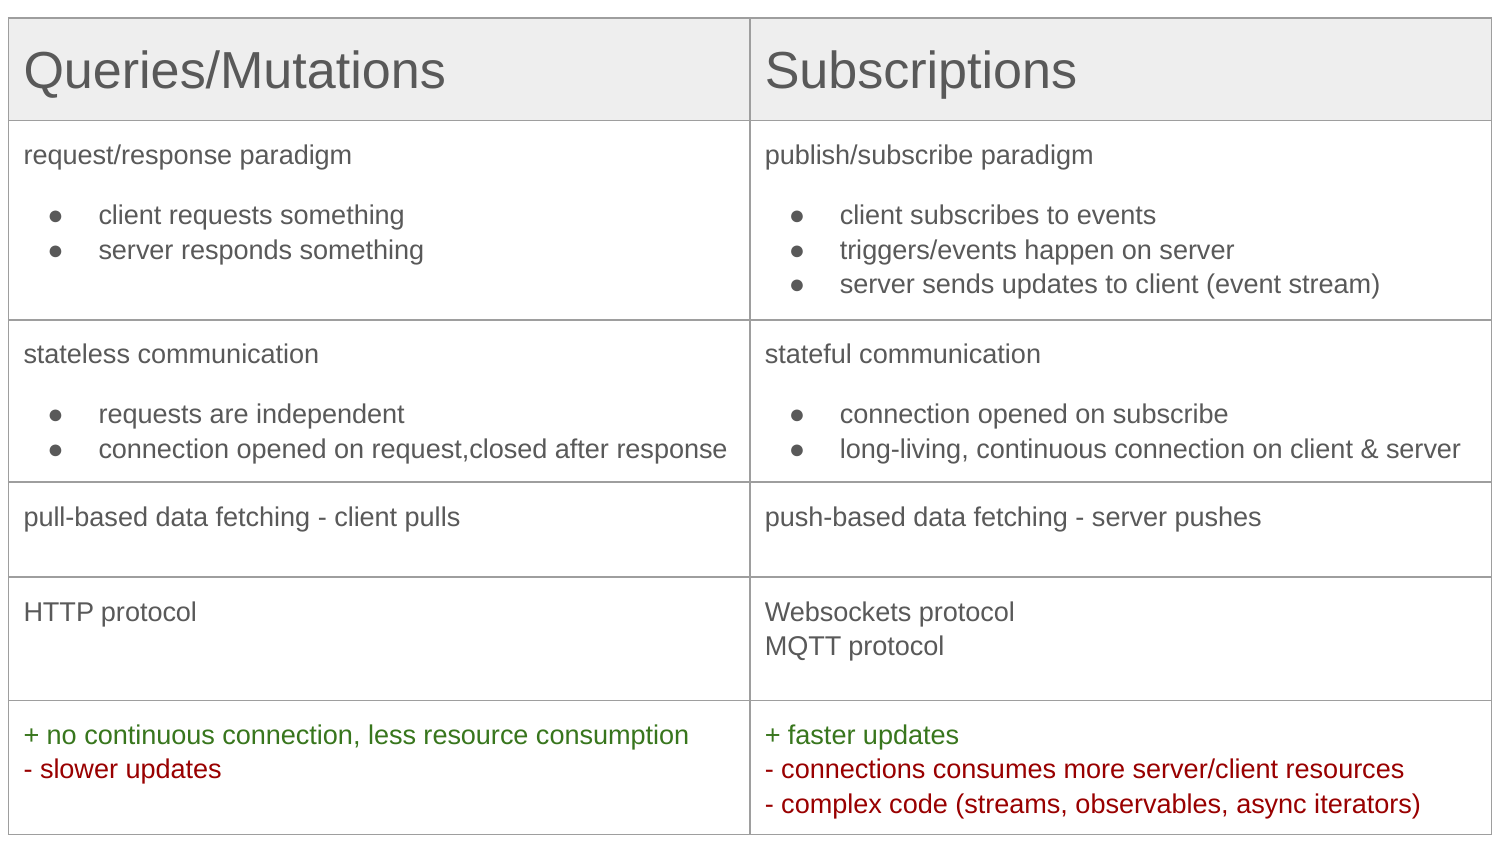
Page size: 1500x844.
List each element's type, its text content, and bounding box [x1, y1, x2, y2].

table_header Subscriptions [751, 19, 1491, 120]
table_cell pull-based data fetching - client pulls [9, 483, 749, 576]
table_cell publish/subscribe paradigm client subscribes to events triggers/events happen on server server sends updates to client (event stream) [751, 121, 1491, 319]
table_cell push-based data fetching - server pushes [751, 483, 1491, 576]
table_cell + no continuous connection, less resource consumption - slower updates [9, 701, 749, 834]
table_header Queries/Mutations [9, 19, 749, 120]
table_cell Websockets protocol MQTT protocol [751, 578, 1491, 700]
table_cell HTTP protocol [9, 578, 749, 700]
table_cell stateful communication connection opened on subscribe long-living, continuous connection on client & server [751, 321, 1491, 481]
table_cell request/response paradigm client requests something server responds something [9, 121, 749, 319]
table_cell stateless communication requests are independent connection opened on request,closed after response [9, 321, 749, 481]
table_cell + faster updates - connections consumes more server/client resources - complex code (streams, observables, async iterators) [751, 701, 1491, 834]
